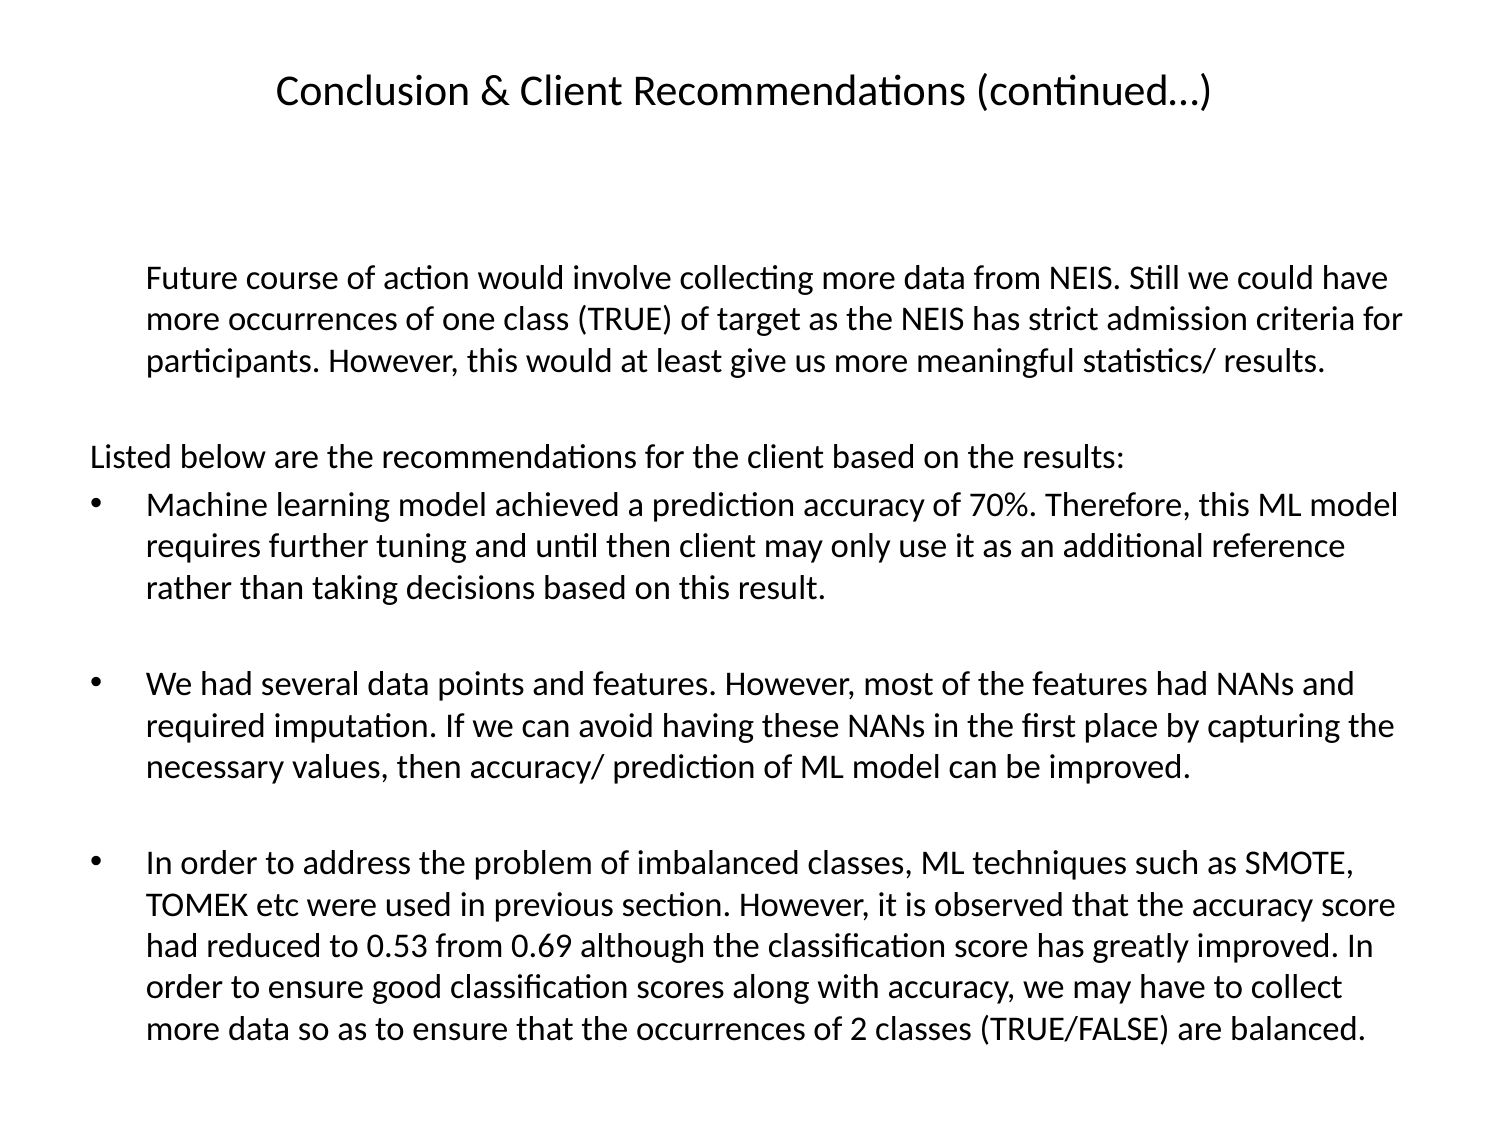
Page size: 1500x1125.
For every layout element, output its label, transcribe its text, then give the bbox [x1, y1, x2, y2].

list Future course of action would involve collecting more data from NEIS. Still we could have more occurrences of one class (TRUE) of target as the NEIS has strict admission criteria for participants. However, this would at least give us more meaningful statistics/ results. Listed below are the recommendations for the client based on the results: Machine learning model achieved a prediction accuracy of 70%. Therefore, this ML model requires further tuning and until then client may only use it as an additional reference rather than taking decisions based on this result. We had several data points and features. However, most of the features had NANs and required imputation. If we can avoid having these NANs in the first place by capturing the necessary values, then accuracy/ prediction of ML model can be improved. In order to address the problem of imbalanced classes, ML techniques such as SMOTE, TOMEK etc were used in previous section. However, it is observed that the accuracy score had reduced to 0.53 from 0.69 although the classification score has greatly improved. In order to ensure good classification scores along with accuracy, we may have to collect more data so as to ensure that the occurrences of 2 classes (TRUE/FALSE) are balanced. [75, 199, 1425, 1067]
title Conclusion & Client Recommendations (continued…) [75, 0, 1425, 176]
